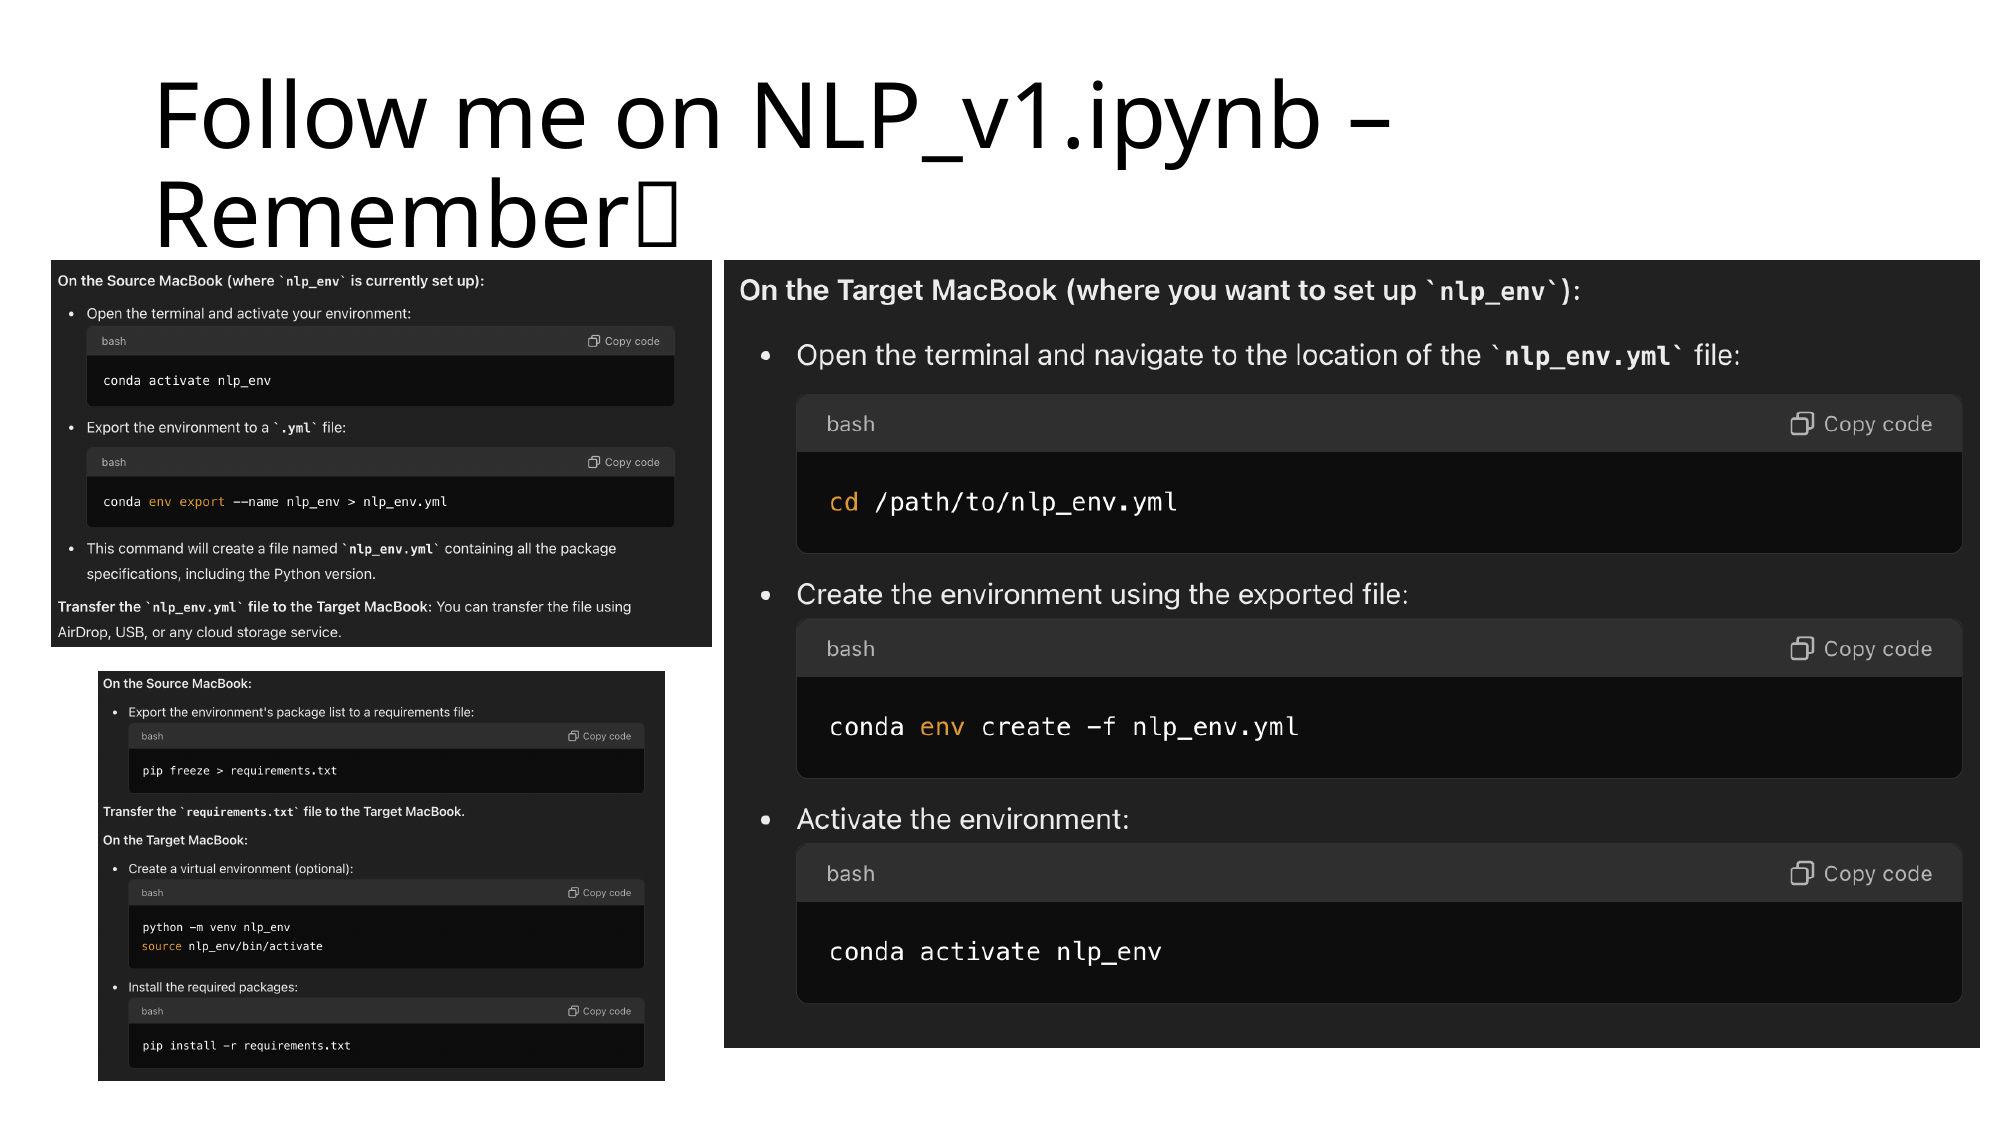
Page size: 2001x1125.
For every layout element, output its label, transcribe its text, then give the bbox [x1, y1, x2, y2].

title Follow me on NLP_v1.ipynb – Remember [137, 59, 1863, 278]
picture [98, 670, 665, 1082]
picture [50, 260, 713, 648]
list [724, 260, 1980, 1049]
